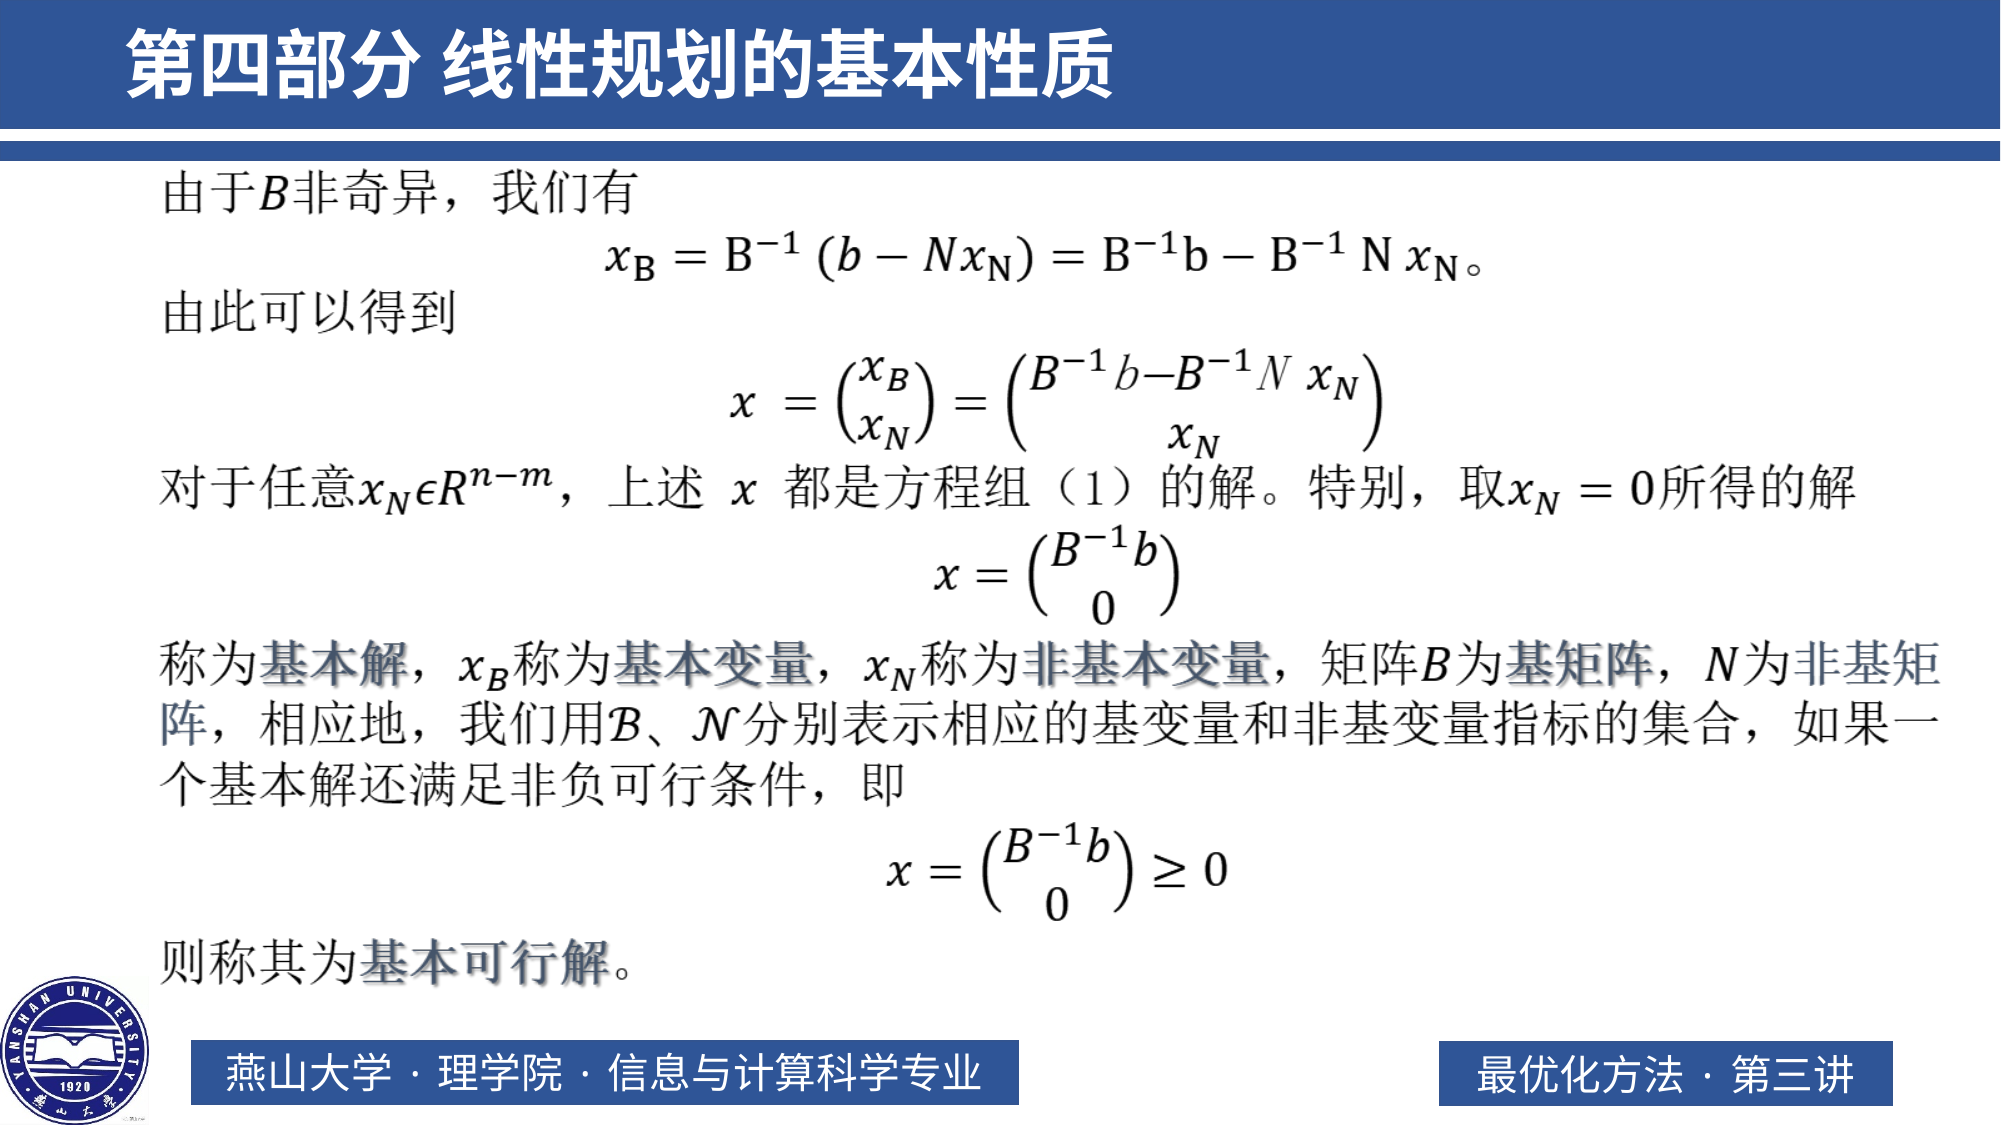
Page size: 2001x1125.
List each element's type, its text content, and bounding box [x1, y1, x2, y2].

text_box [143, 156, 1974, 1031]
text_box 第四部分 线性规划的基本性质 [108, 10, 1394, 116]
picture [0, 976, 149, 1125]
